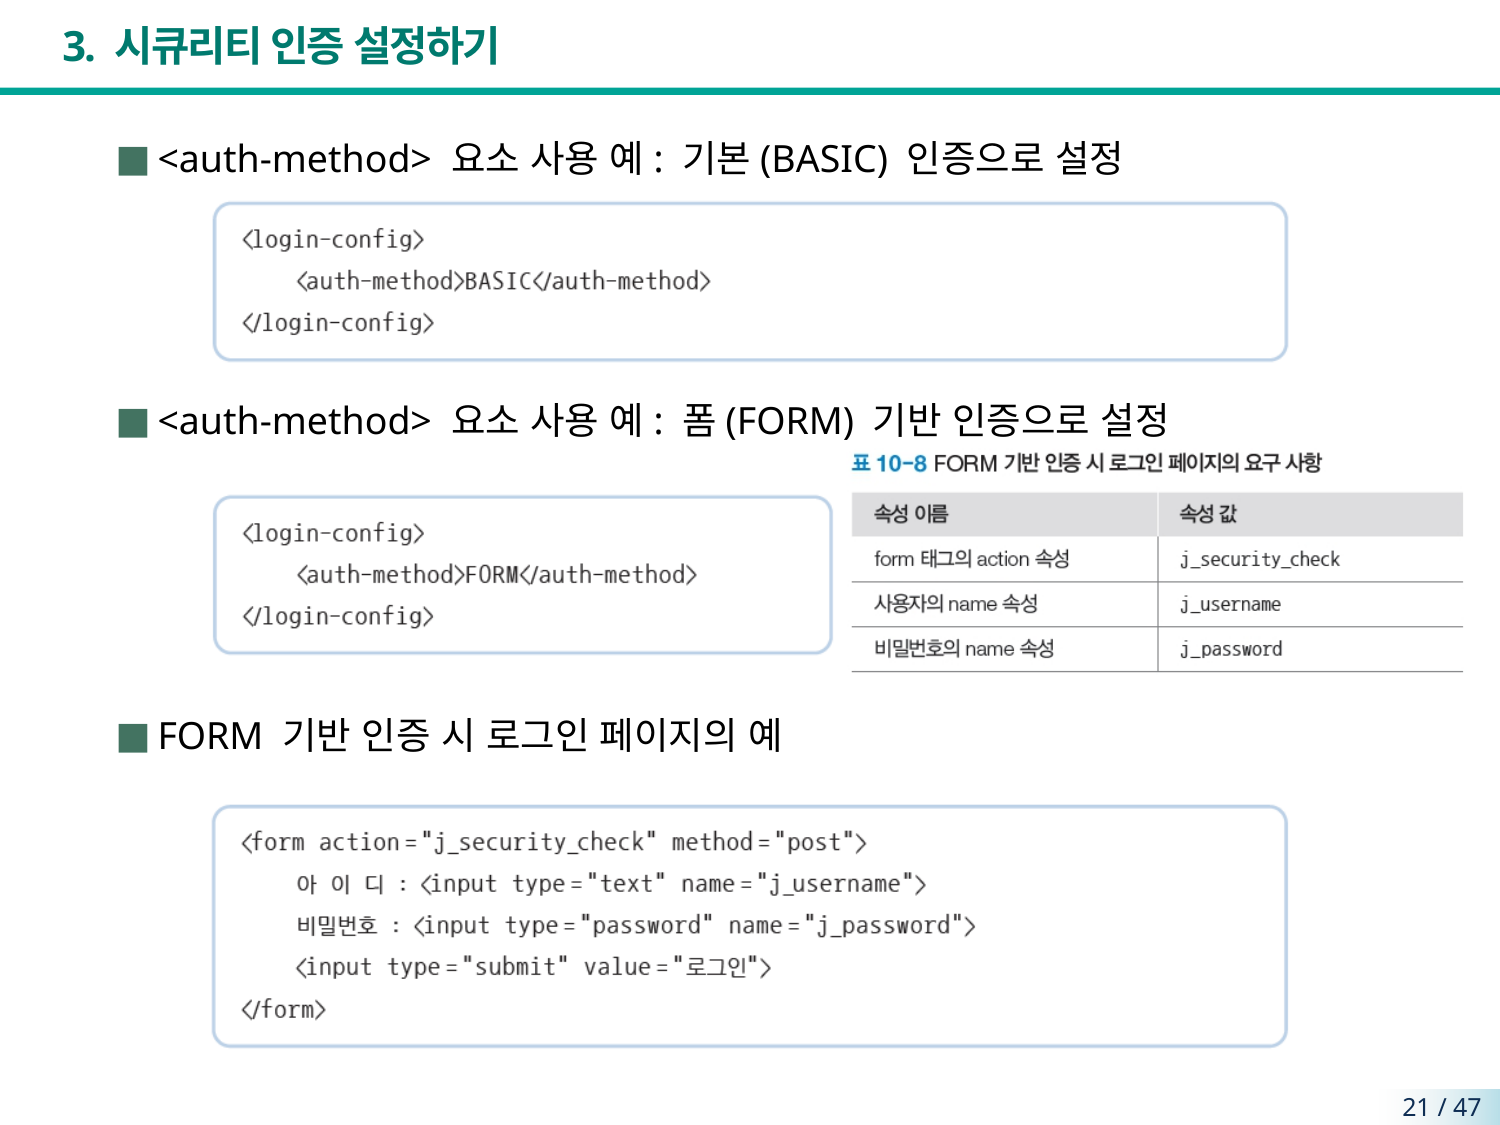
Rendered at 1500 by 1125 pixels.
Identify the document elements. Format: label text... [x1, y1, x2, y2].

picture [846, 448, 1469, 677]
list <auth-method> 요소 사용 예: 기본(BASIC) 인증으로 설정 <auth-method> 요소 사용 예: 폼(FORM) 기반 인증으로 설정 FORM 기반 인증 시 로그인 페이지의 예 [100, 127, 1459, 1050]
picture [208, 801, 1292, 1053]
picture [209, 197, 1291, 365]
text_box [208, 490, 837, 657]
title 3. 시큐리티 인증 설정하기 [47, 5, 1325, 84]
